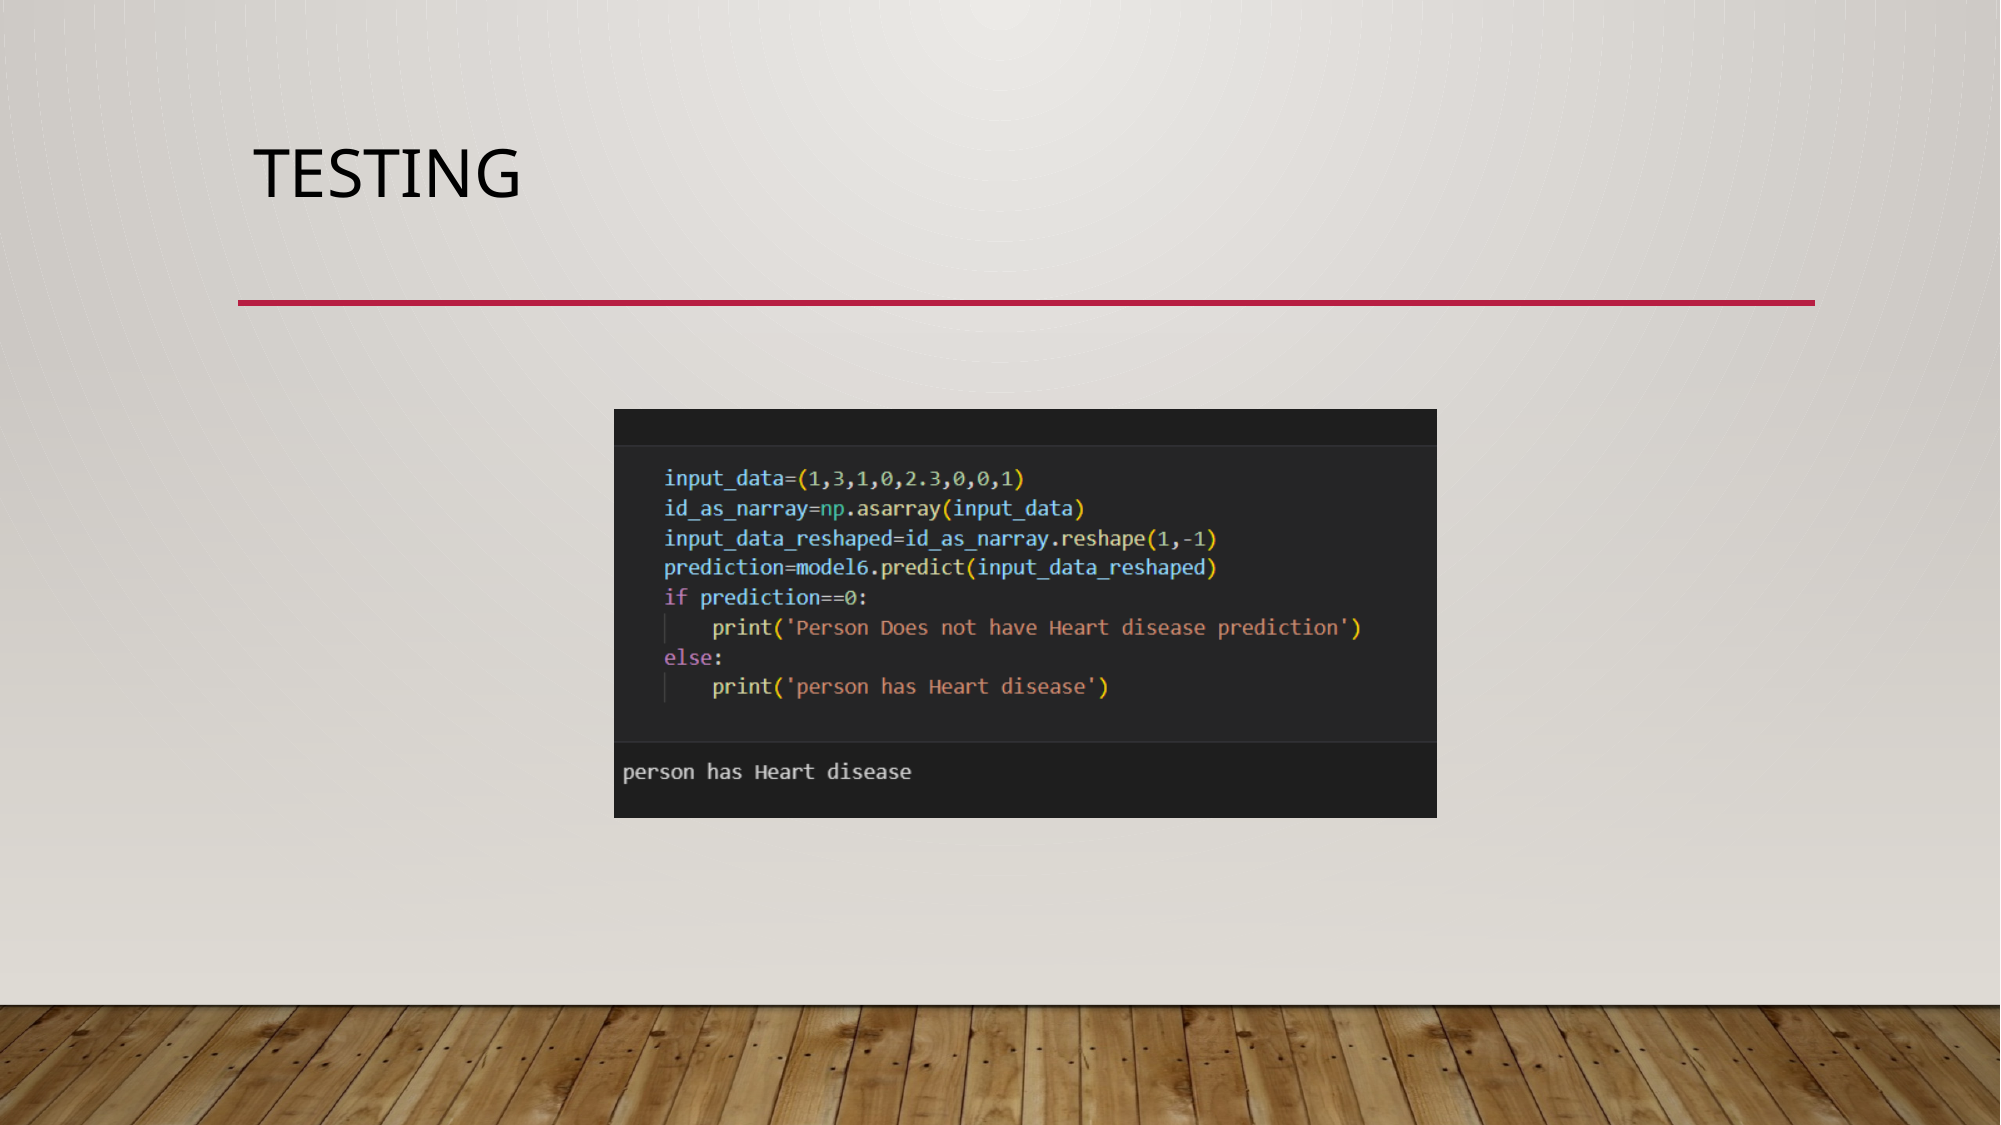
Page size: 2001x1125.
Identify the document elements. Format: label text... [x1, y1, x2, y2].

title testing [238, 131, 1814, 305]
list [614, 409, 1438, 818]
picture [0, 1005, 2000, 1125]
